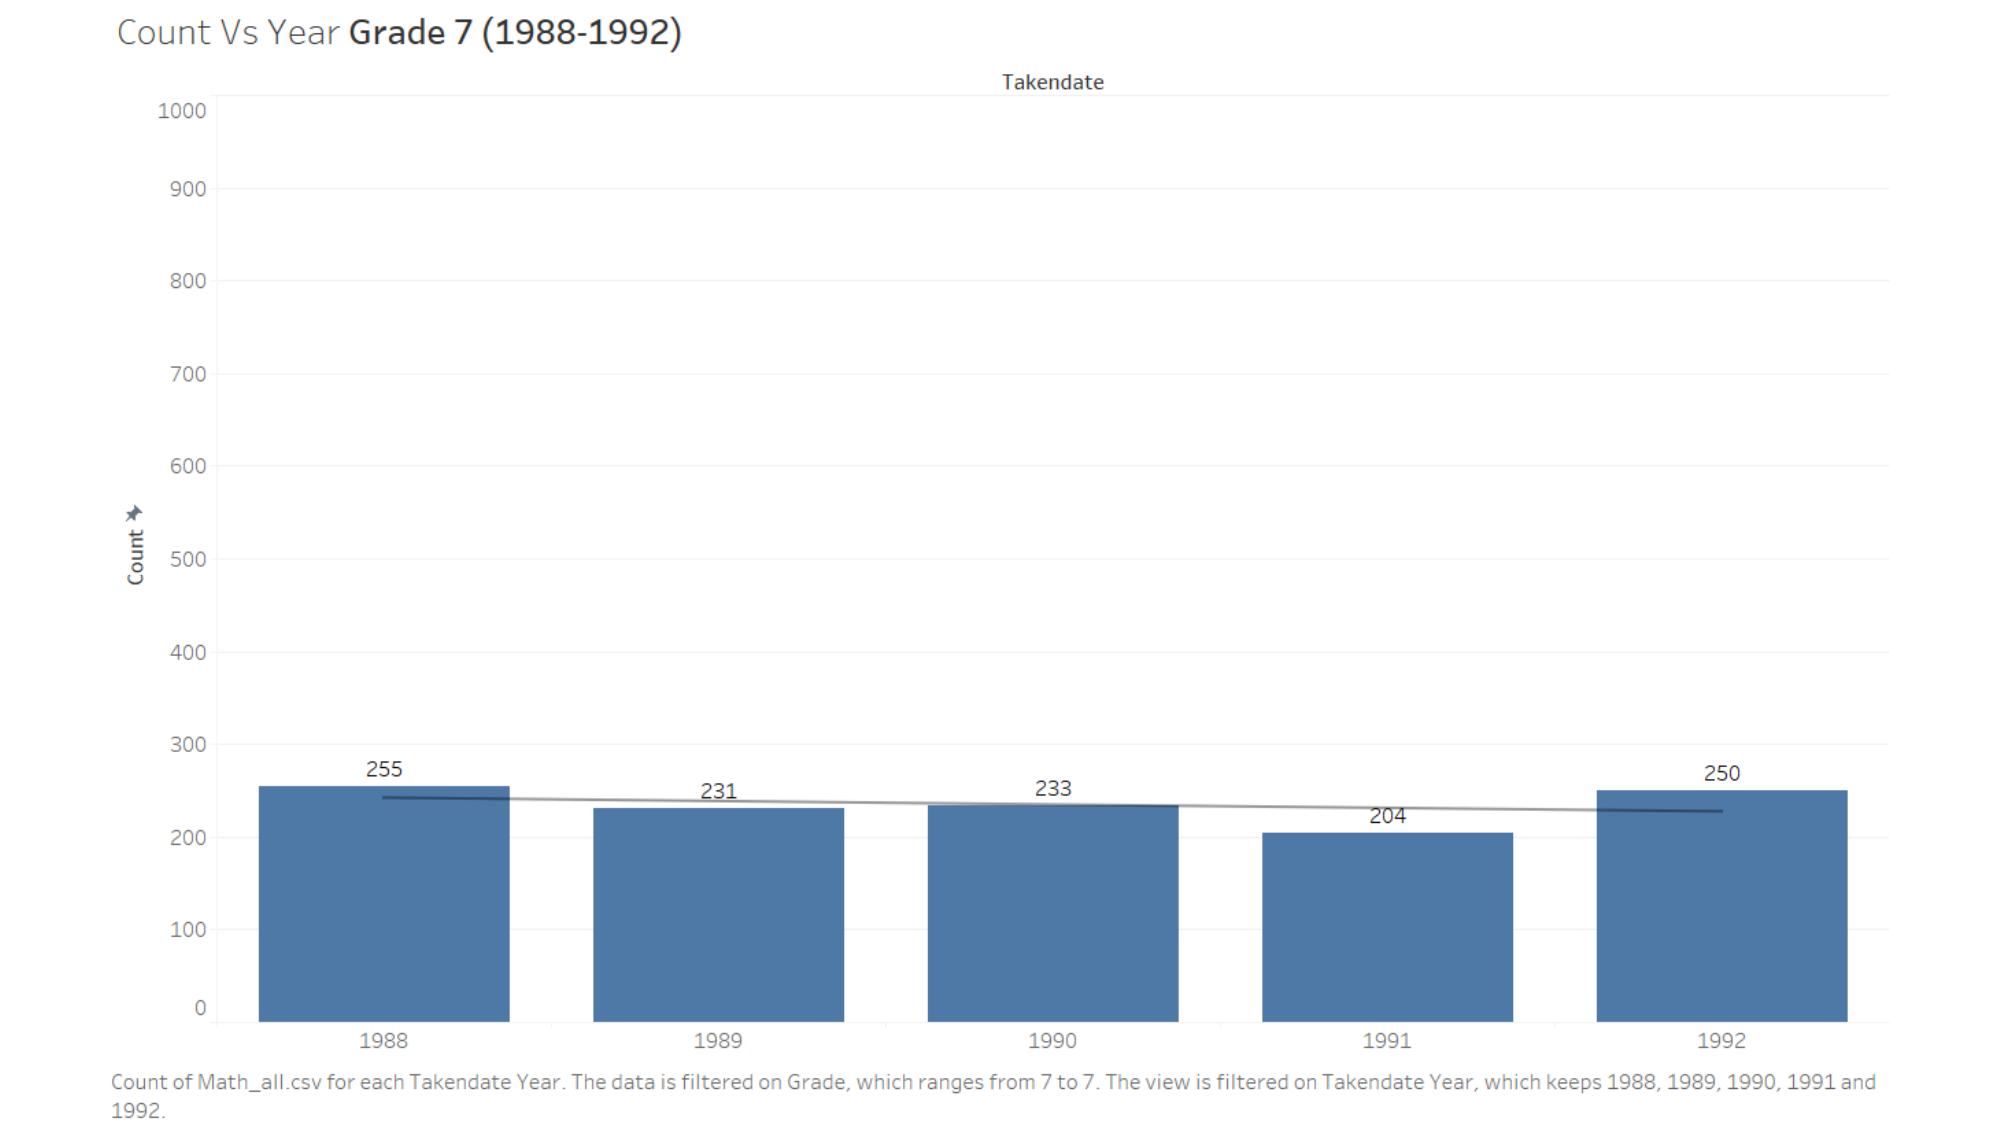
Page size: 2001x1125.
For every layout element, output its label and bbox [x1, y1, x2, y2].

picture [111, 0, 1889, 1125]
